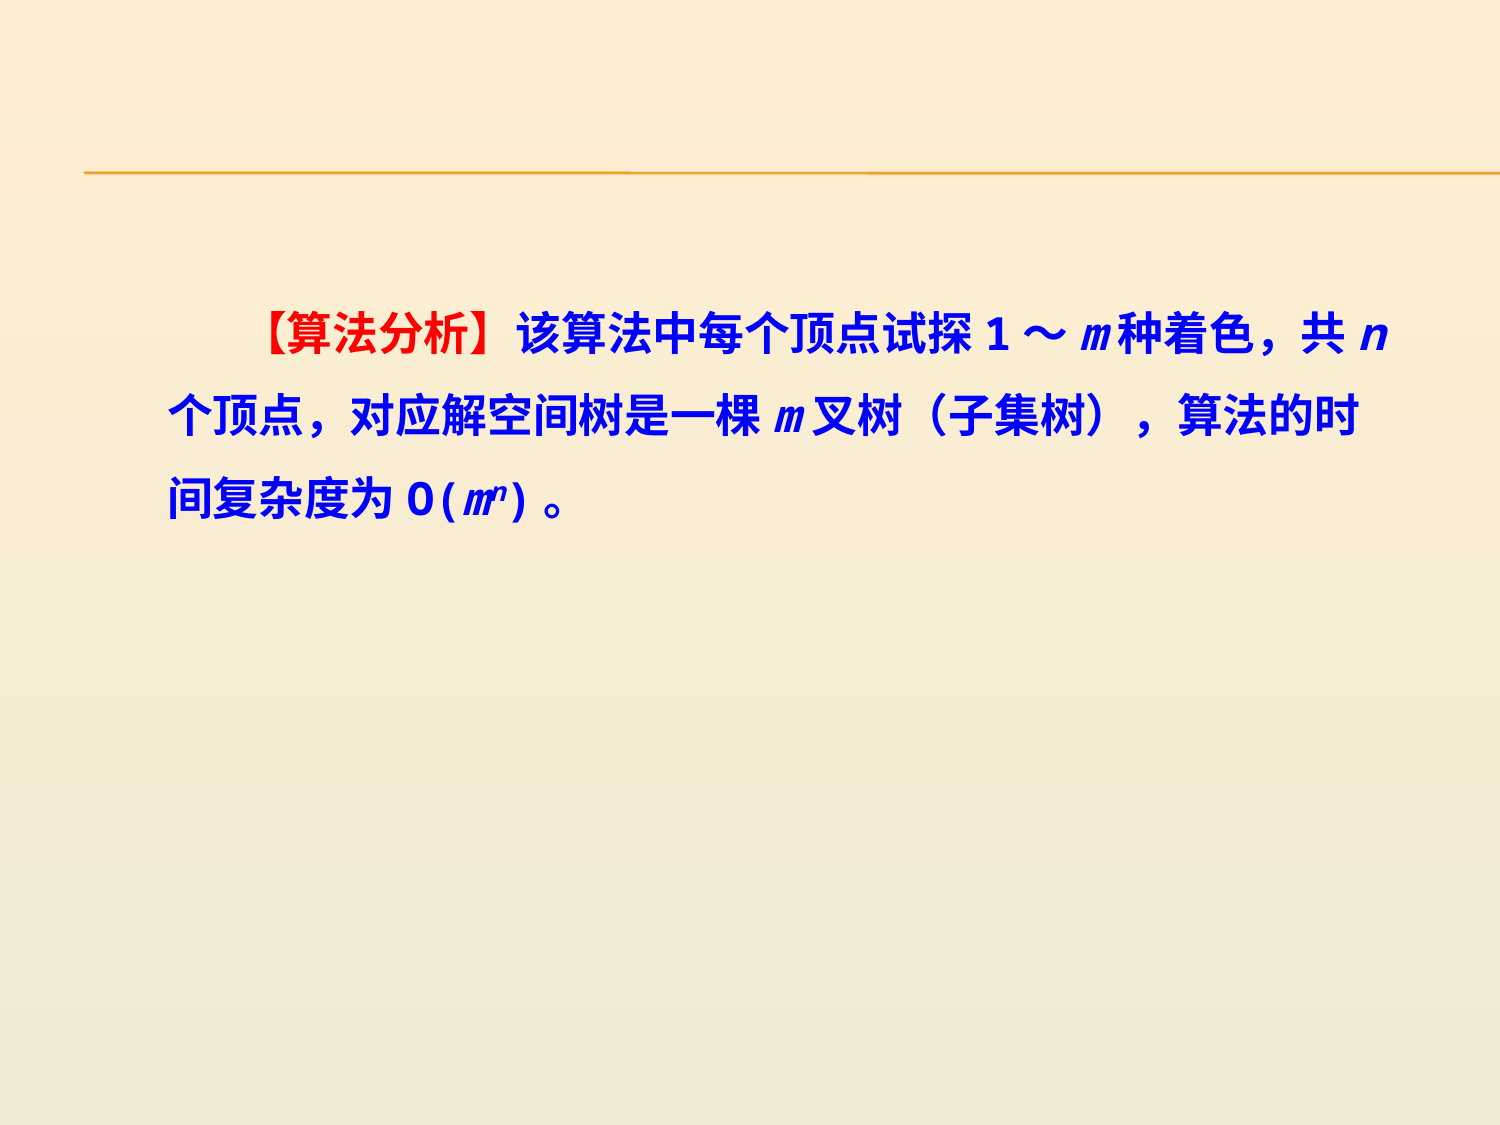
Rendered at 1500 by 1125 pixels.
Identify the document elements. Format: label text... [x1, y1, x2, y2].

text_box 【算法分析】该算法中每个顶点试探1～m种着色，共n个顶点，对应解空间树是一棵m叉树（子集树），算法的时间复杂度为O(mn)。 [152, 269, 1407, 532]
